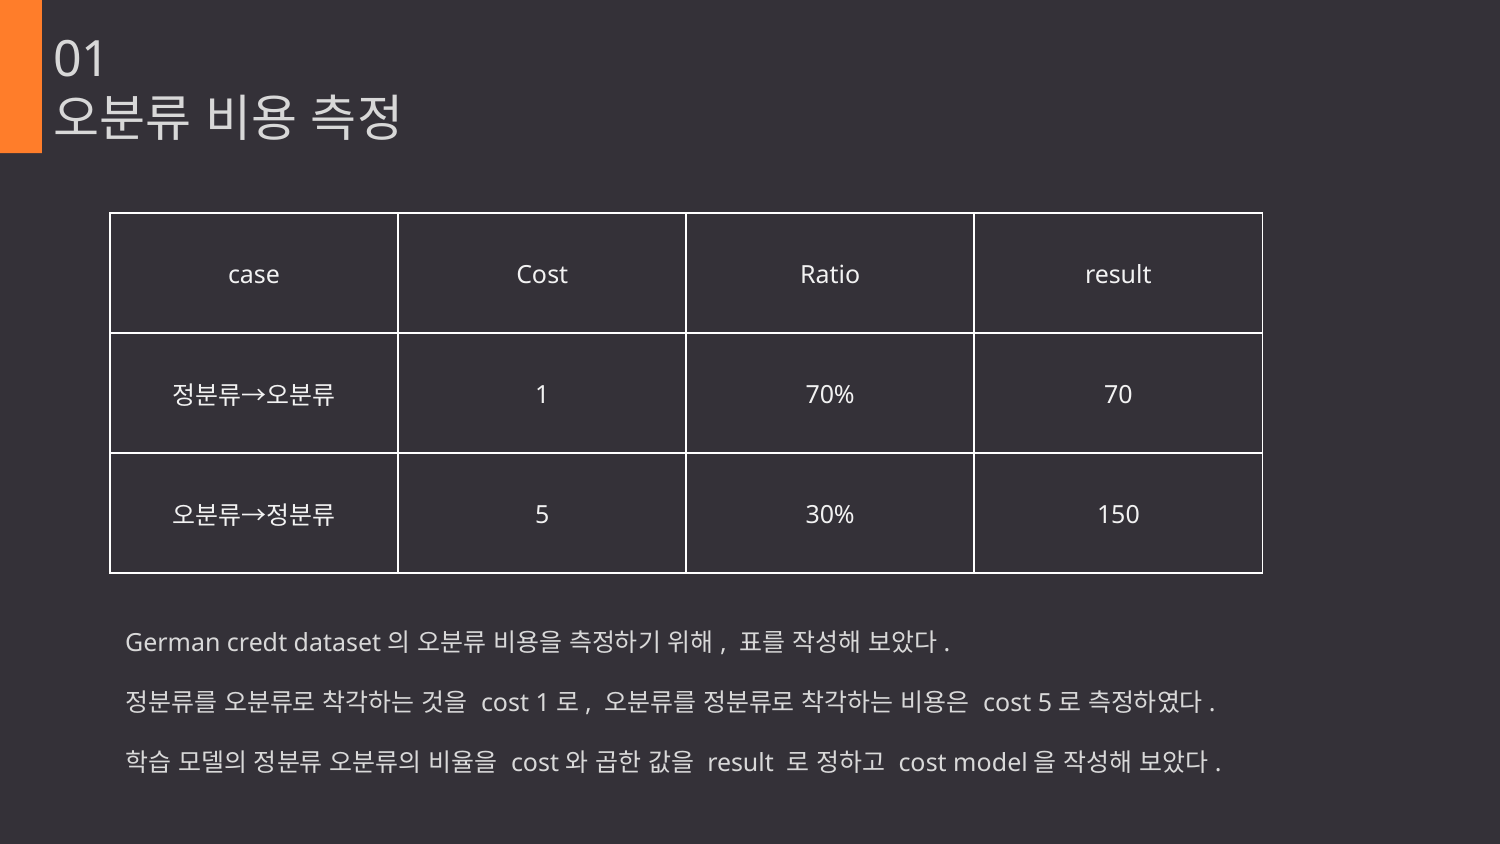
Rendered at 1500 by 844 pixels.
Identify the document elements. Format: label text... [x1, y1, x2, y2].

table_cell 오분류→정분류 [111, 454, 397, 572]
table_cell 5 [399, 454, 685, 572]
table_header Ratio [687, 214, 973, 332]
table_cell 정분류→오분류 [111, 334, 397, 452]
table_cell 150 [975, 454, 1262, 572]
text_box German credt dataset의 오분류 비용을 측정하기 위해, 표를 작성해 보았다. 정분류를 오분류로 착각하는 것을 cost 1로, 오분류를 정분류로 착각하는 비용은 cost 5로 측정하였다. 학습 모델의 정분류 오분류의 비율을 cost와 곱한 값을 result 로 정하고 cost model을 작성해 보았다. [110, 611, 1263, 787]
text_box 오분류 비용 측정 [42, 81, 966, 154]
table_cell 70 [975, 334, 1262, 452]
table_header case [111, 214, 397, 332]
table_cell 30% [687, 454, 973, 572]
table_cell 70% [687, 334, 973, 452]
text_box 01 [42, 21, 246, 94]
table_header Cost [399, 214, 685, 332]
table_cell 1 [399, 334, 685, 452]
table_header result [975, 214, 1262, 332]
text_box [0, 0, 42, 154]
